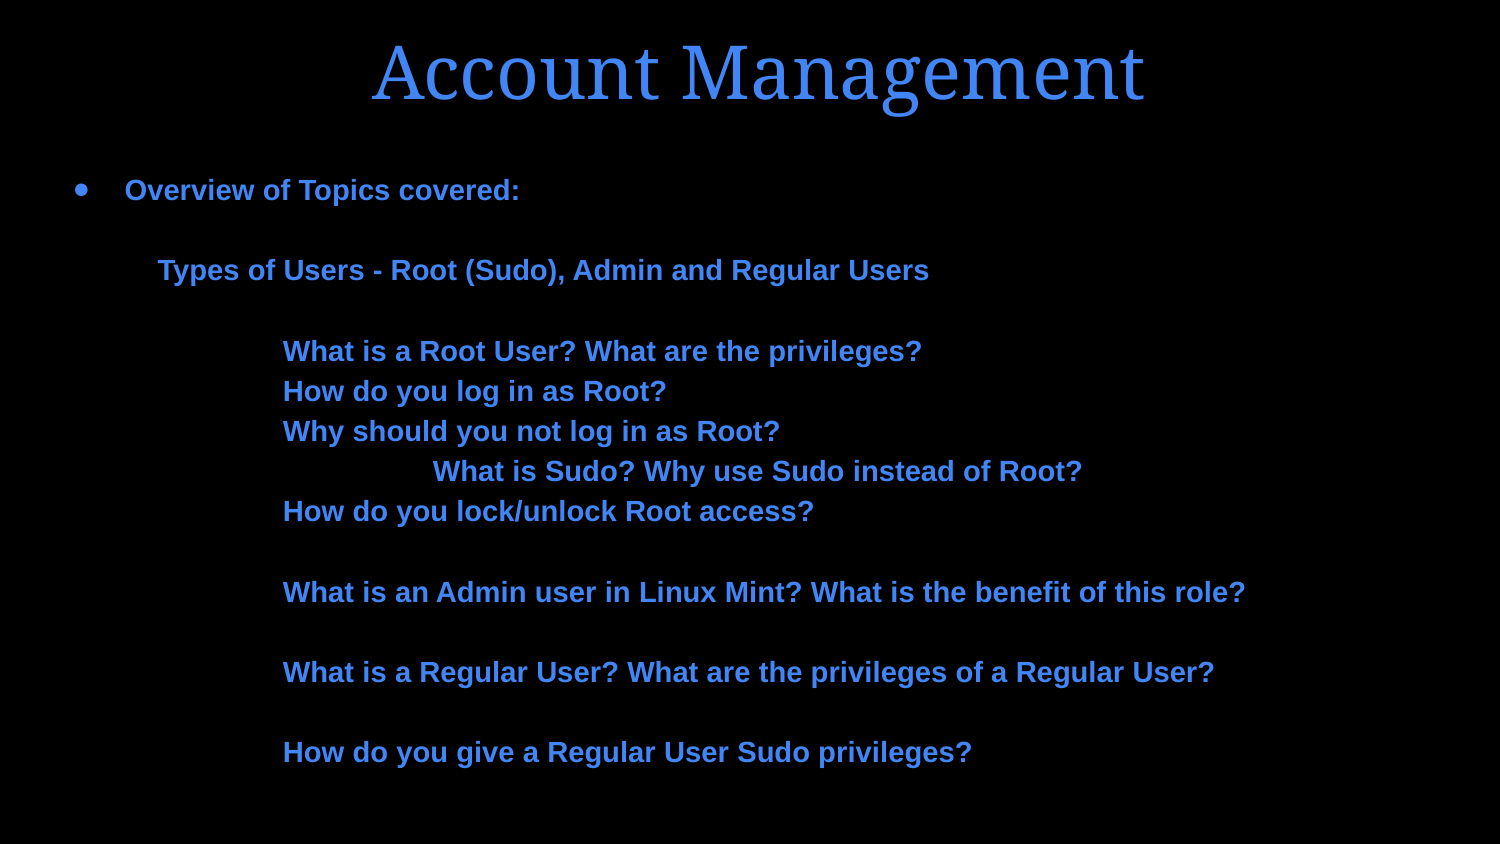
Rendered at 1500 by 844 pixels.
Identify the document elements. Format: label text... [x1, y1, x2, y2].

title Account Management [60, 21, 1459, 117]
text_box Overview of Topics covered: Types of Users - Root (Sudo), Admin and Regular Users What is a Root User? What are the privileges? How do you log in as Root? Why should you not log in as Root? What is Sudo? Why use Sudo instead of Root? How do you lock/unlock Root access? What is an Admin user in Linux Mint? What is the benefit of this role? What is a Regular User? What are the privileges of a Regular User? How do you give a Regular User Sudo privileges? [34, 151, 1459, 784]
